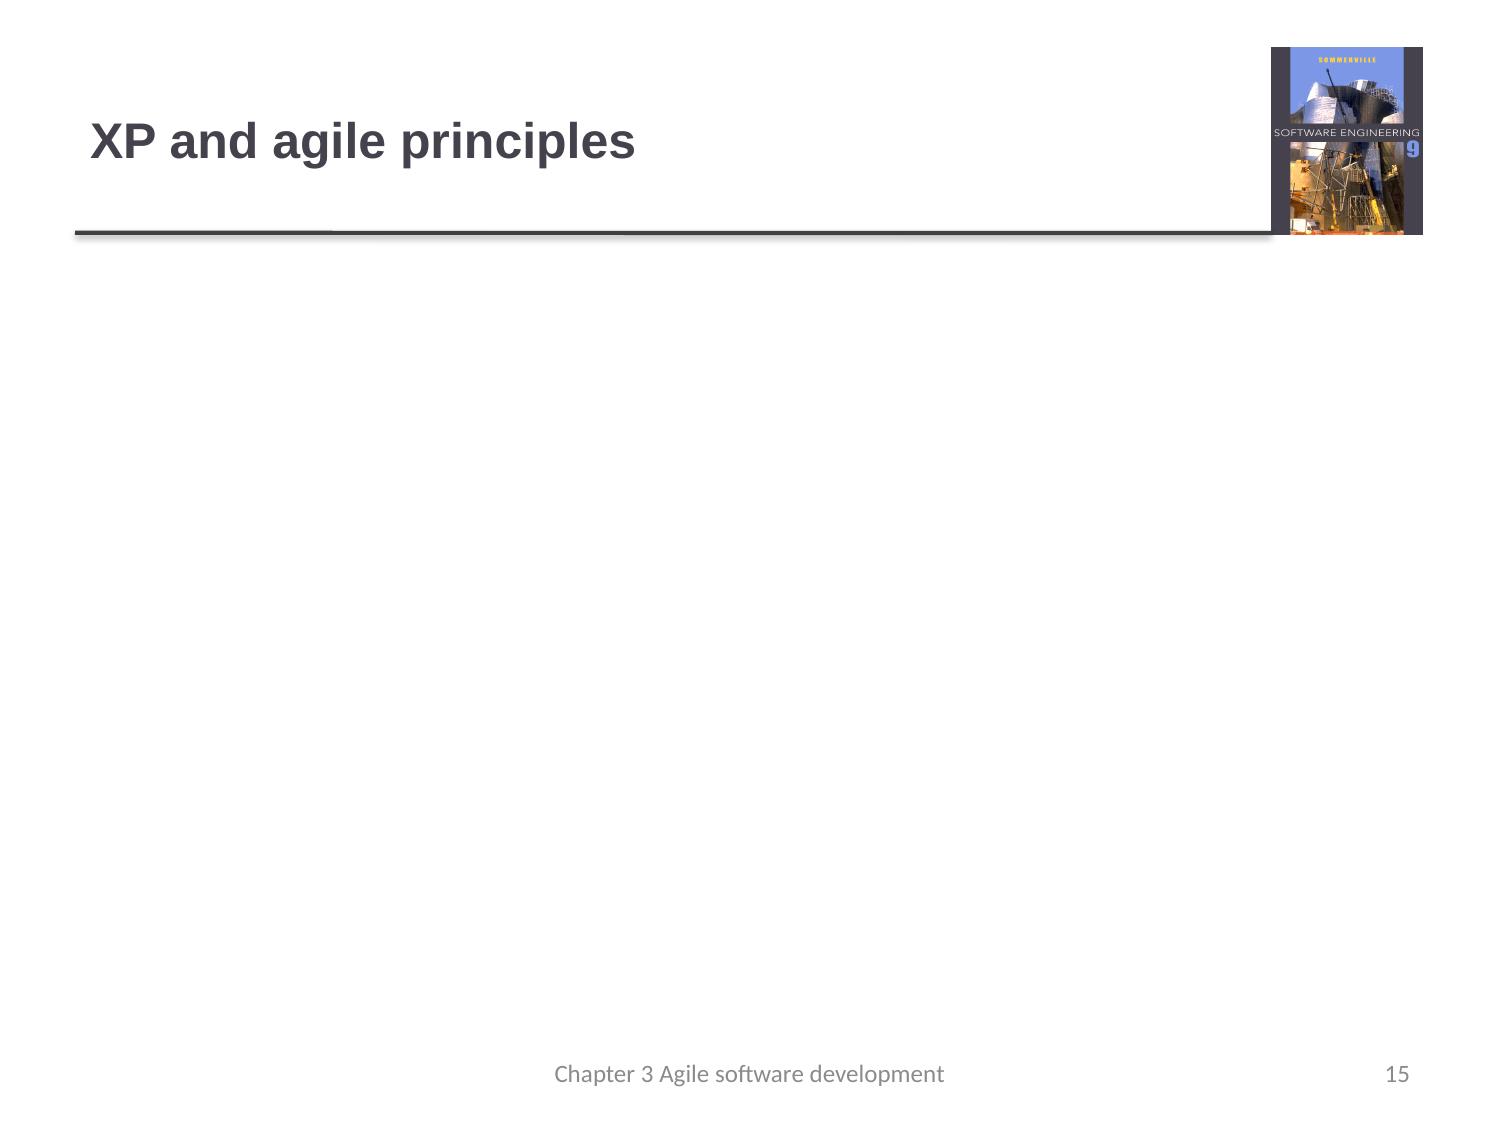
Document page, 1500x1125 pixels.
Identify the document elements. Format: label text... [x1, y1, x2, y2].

footer Chapter 3 Agile software development [512, 1042, 988, 1103]
slide_number 15 [1074, 1042, 1425, 1103]
title XP and agile principles [74, 44, 1272, 233]
picture [1272, 47, 1423, 235]
